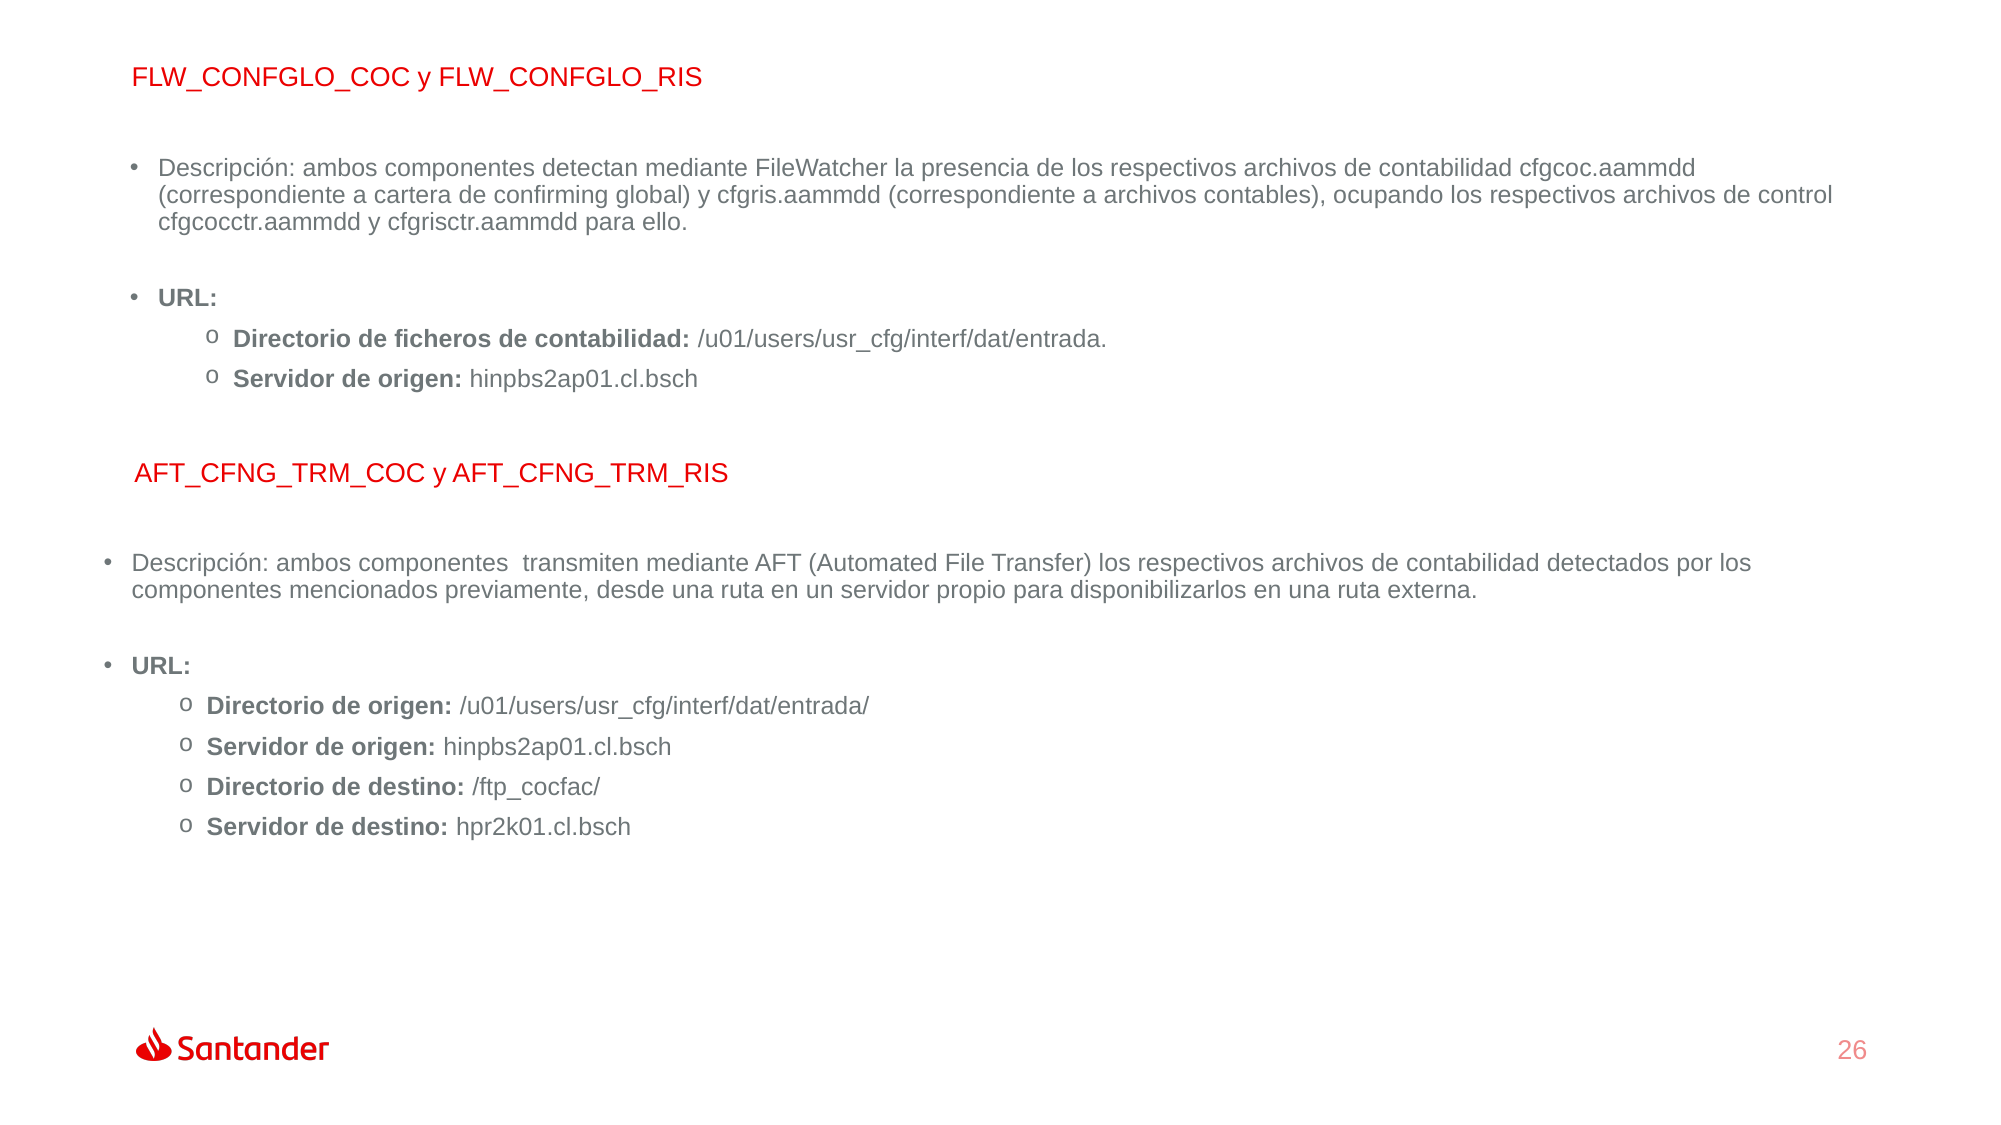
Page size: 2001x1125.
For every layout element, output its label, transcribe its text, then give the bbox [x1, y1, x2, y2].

text_box AFT_CFNG_TRM_COC y AFT_CFNG_TRM_RIS [119, 451, 1885, 502]
text_box Descripción: ambos componentes transmiten mediante AFT (Automated File Transfer) los respectivos archivos de contabilidad detectados por los componentes mencionados previamente, desde una ruta en un servidor propio para disponibilizarlos en una ruta externa. URL: Directorio de origen: /u01/users/usr_cfg/interf/dat/entrada/ Servidor de origen: hinpbs2ap01.cl.bsch Directorio de destino: /ftp_cocfac/ Servidor de destino: hpr2k01.cl.bsch [88, 542, 1856, 872]
picture [136, 1027, 329, 1061]
list Descripción: ambos componentes detectan mediante FileWatcher la presencia de los respectivos archivos de contabilidad cfgcoc.aammdd (correspondiente a cartera de confirming global) y cfgris.aammdd (correspondiente a archivos contables), ocupando los respectivos archivos de control cfgcocctr.aammdd y cfgrisctr.aammdd para ello. URL: Directorio de ficheros de contabilidad: /u01/users/usr_cfg/interf/dat/entrada. Servidor de origen: hinpbs2ap01.cl.bsch [114, 147, 1882, 477]
slide_number 26 [1432, 1018, 1883, 1079]
list FLW_CONFGLO_COC y FLW_CONFGLO_RIS [116, 55, 1882, 106]
